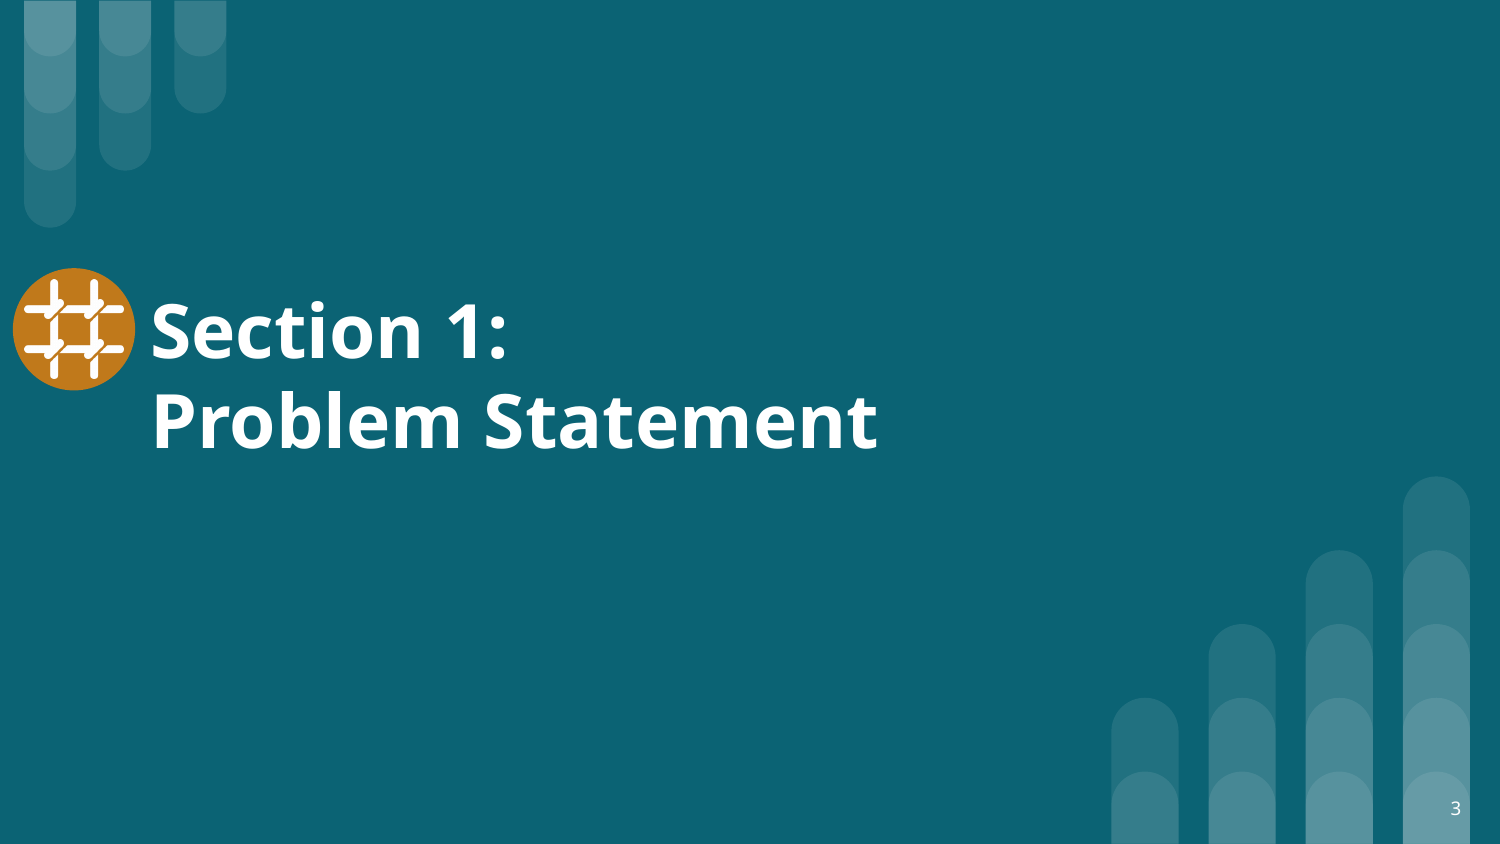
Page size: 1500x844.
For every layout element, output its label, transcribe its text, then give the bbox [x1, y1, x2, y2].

title Section 1: Problem Statement [135, 268, 1097, 576]
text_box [12, 267, 136, 391]
slide_number ‹#› [1386, 777, 1477, 842]
